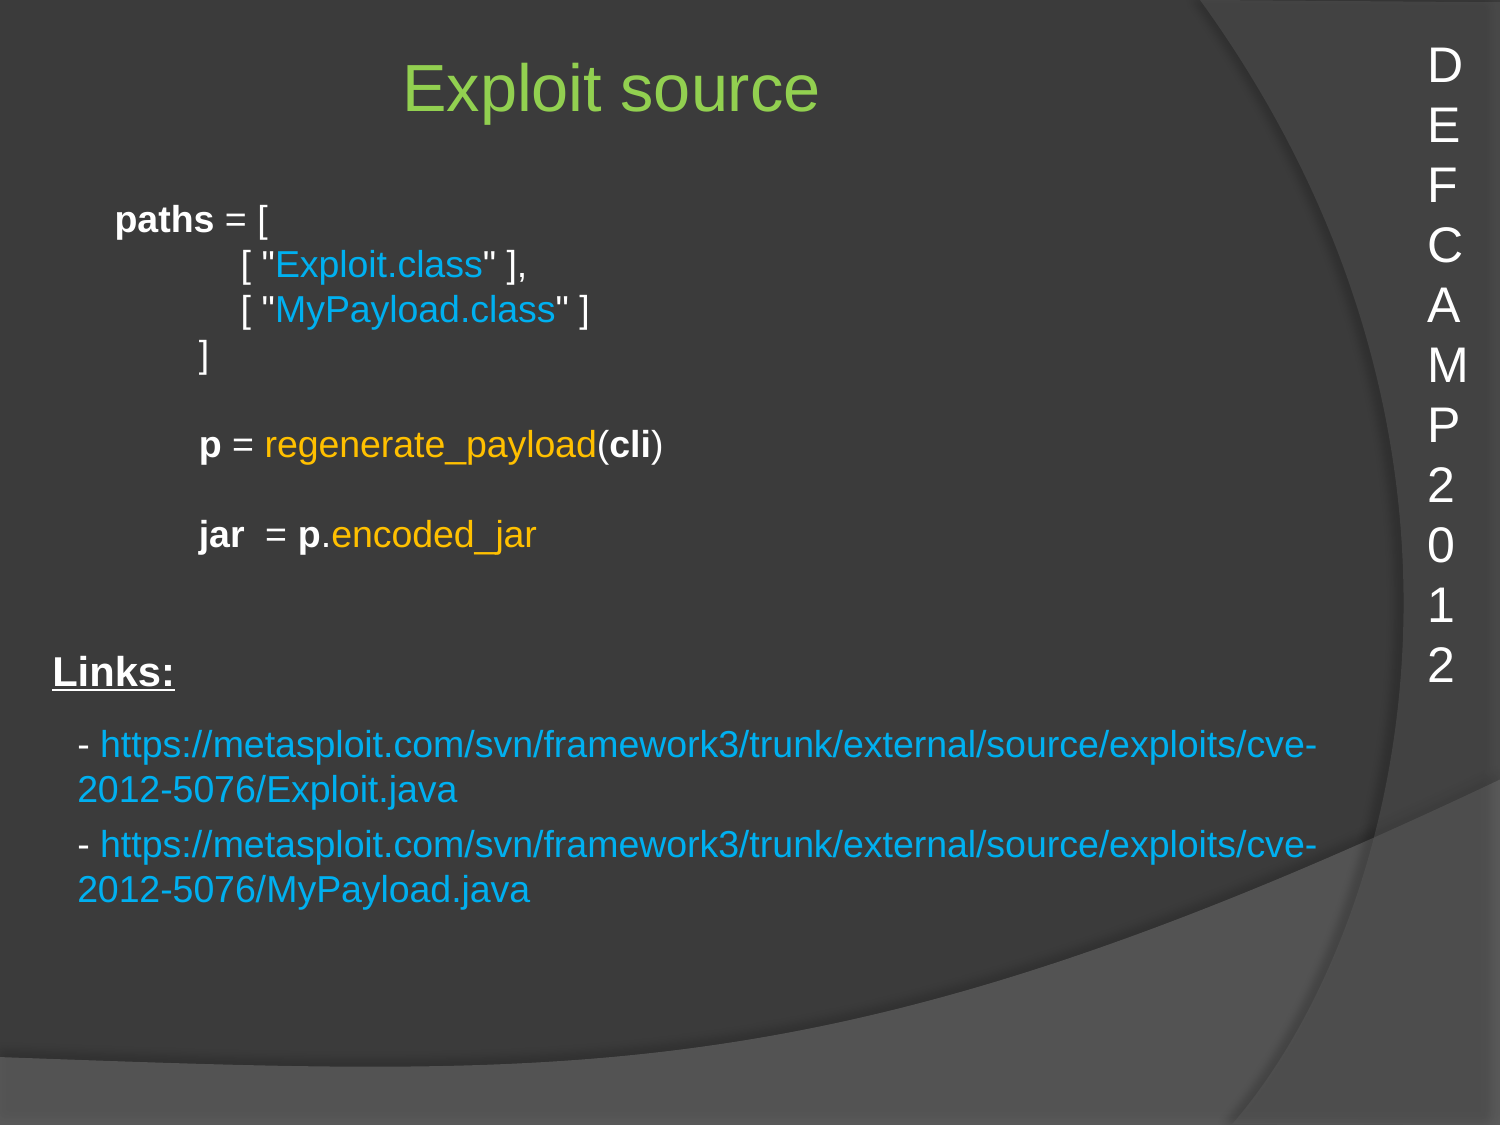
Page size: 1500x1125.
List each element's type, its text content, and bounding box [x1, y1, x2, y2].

text_box Links: [37, 637, 550, 703]
text_box - https://metasploit.com/svn/framework3/trunk/external/source/exploits/cve-2012-5076/Exploit.java [62, 712, 1388, 818]
text_box Exploit source [387, 37, 875, 133]
text_box paths = [ [ "Exploit.class" ], [ "MyPayload.class" ] ] p = regenerate_payload(cli) jar = p.encoded_jar [99, 187, 763, 608]
text_box - https://metasploit.com/svn/framework3/trunk/external/source/exploits/cve-2012-5076/MyPayload.java [62, 812, 1375, 918]
text_box DEFCAMP 2012 [1412, 24, 1475, 700]
